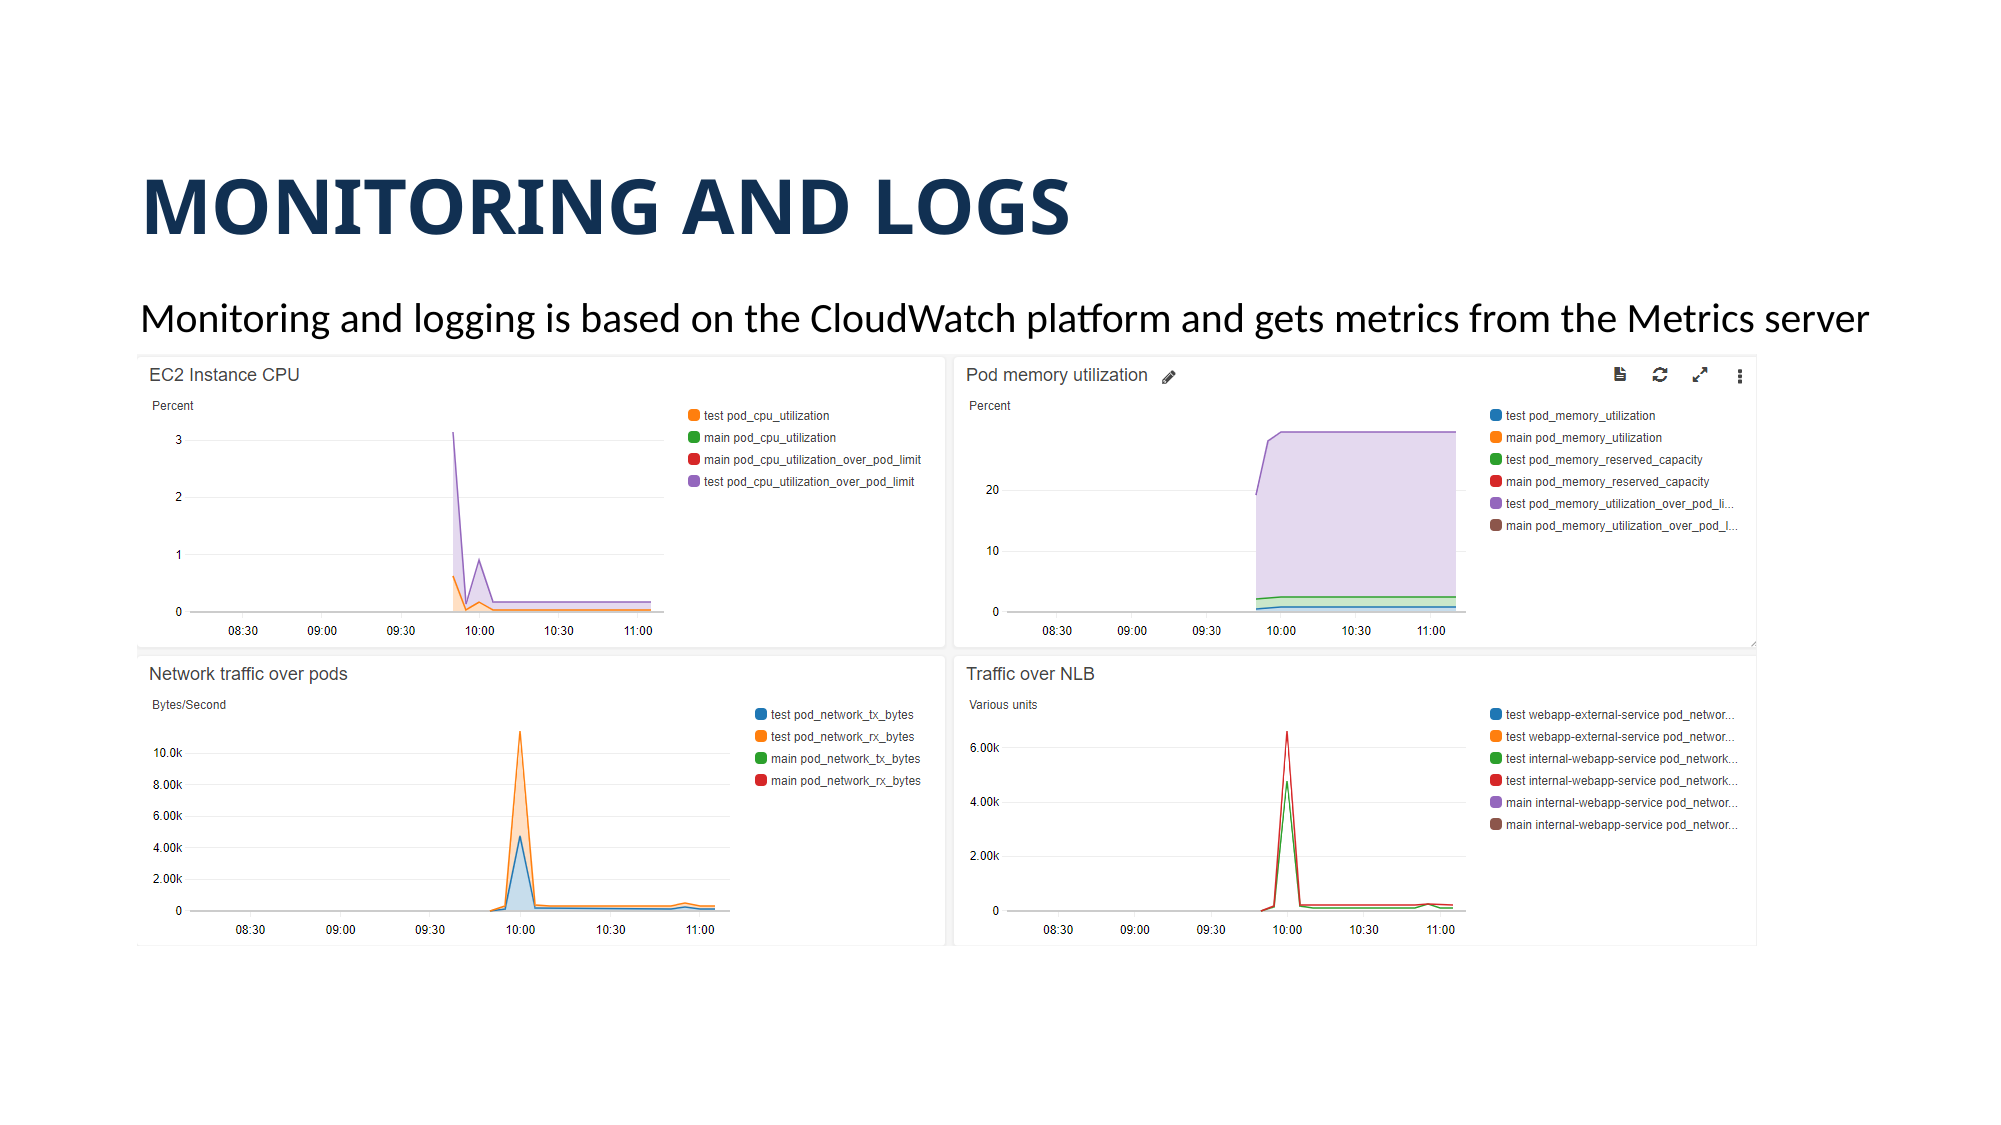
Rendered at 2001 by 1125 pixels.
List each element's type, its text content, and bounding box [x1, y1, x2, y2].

title Monitoring AND LOGS [125, 118, 1099, 258]
list Monitoring and logging is based on the CloudWatch platform and gets metrics from the Metrics server [125, 258, 1930, 355]
picture [137, 354, 1757, 946]
